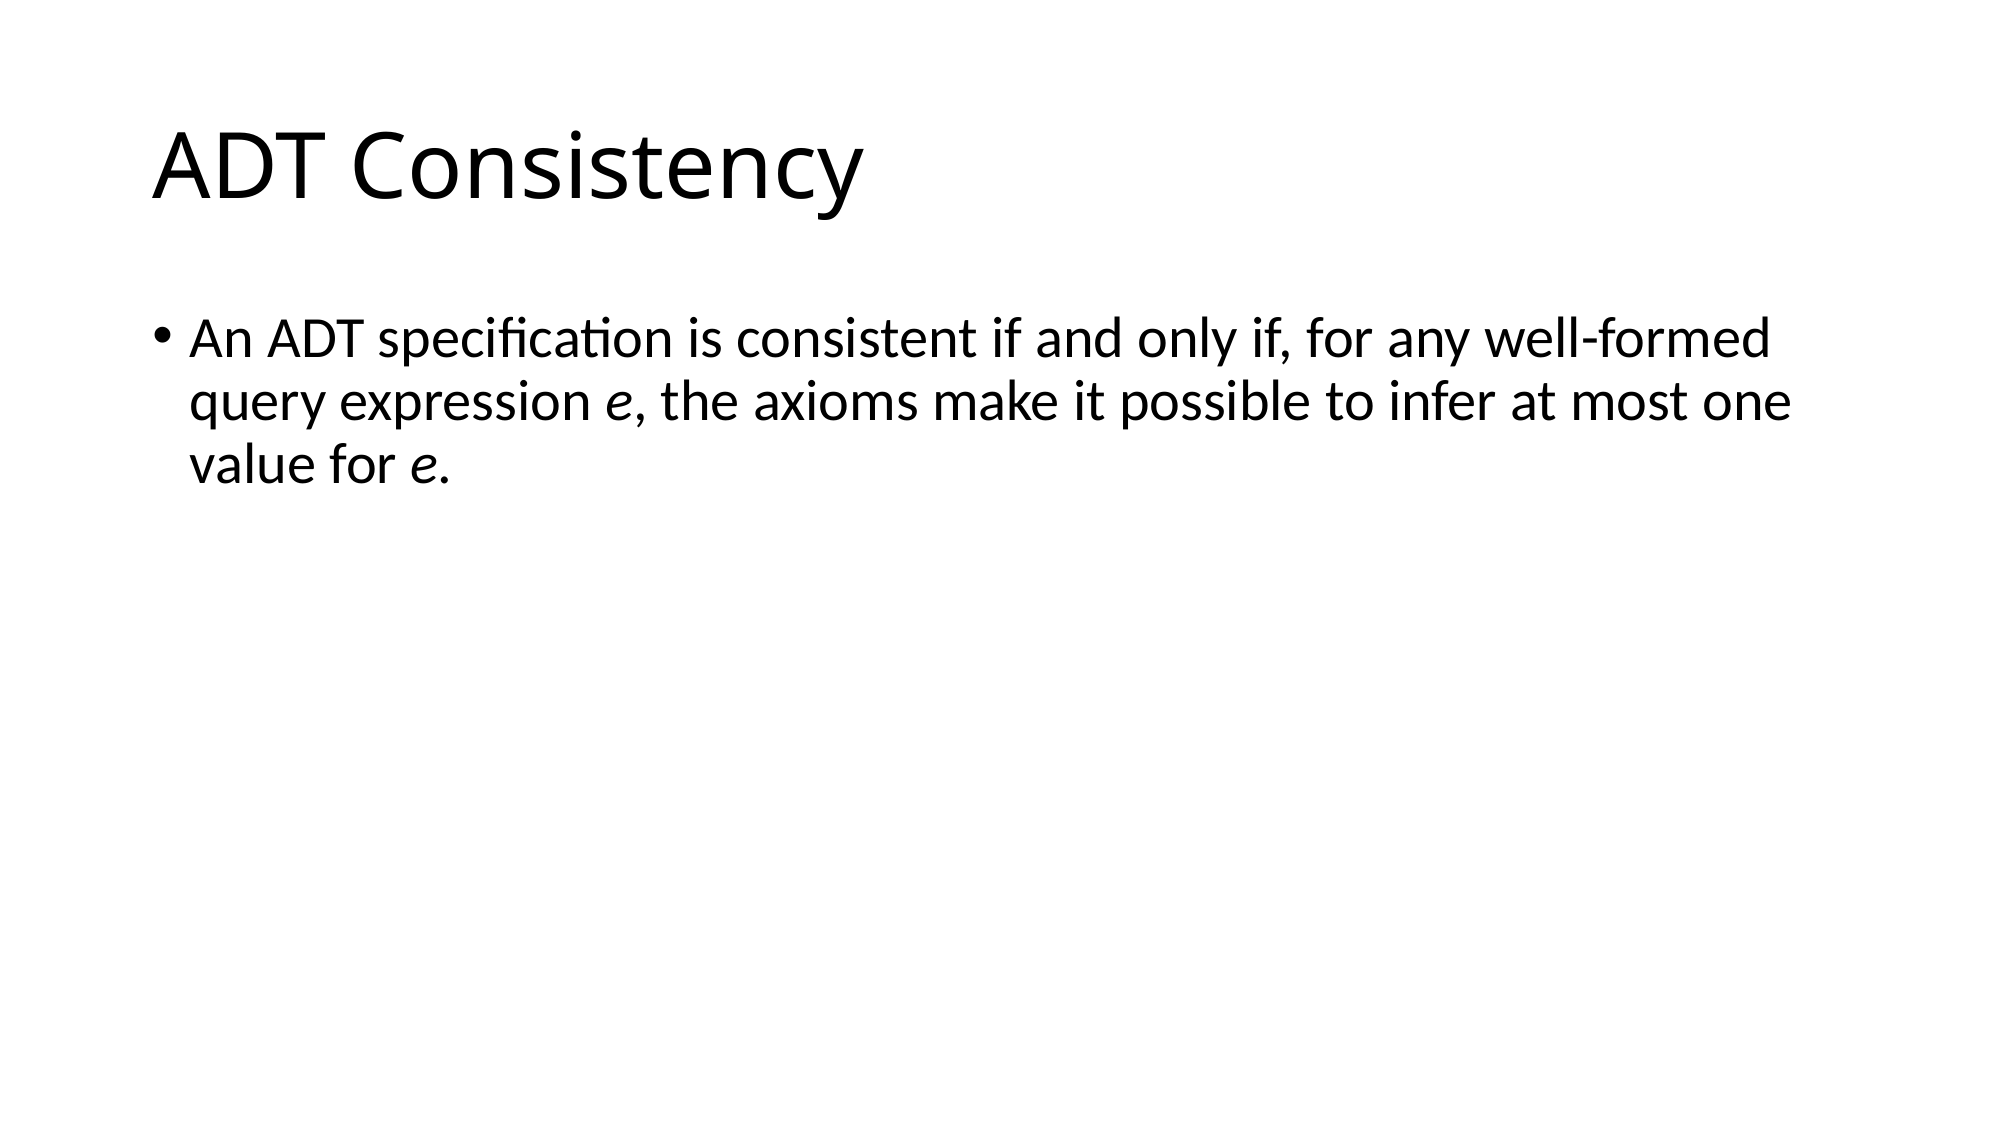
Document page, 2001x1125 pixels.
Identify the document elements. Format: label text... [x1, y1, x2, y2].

list An ADT specification is consistent if and only if, for any well-formed query expression e, the axioms make it possible to infer at most one value for e. [137, 299, 1863, 1014]
title ADT Consistency [137, 59, 1863, 278]
